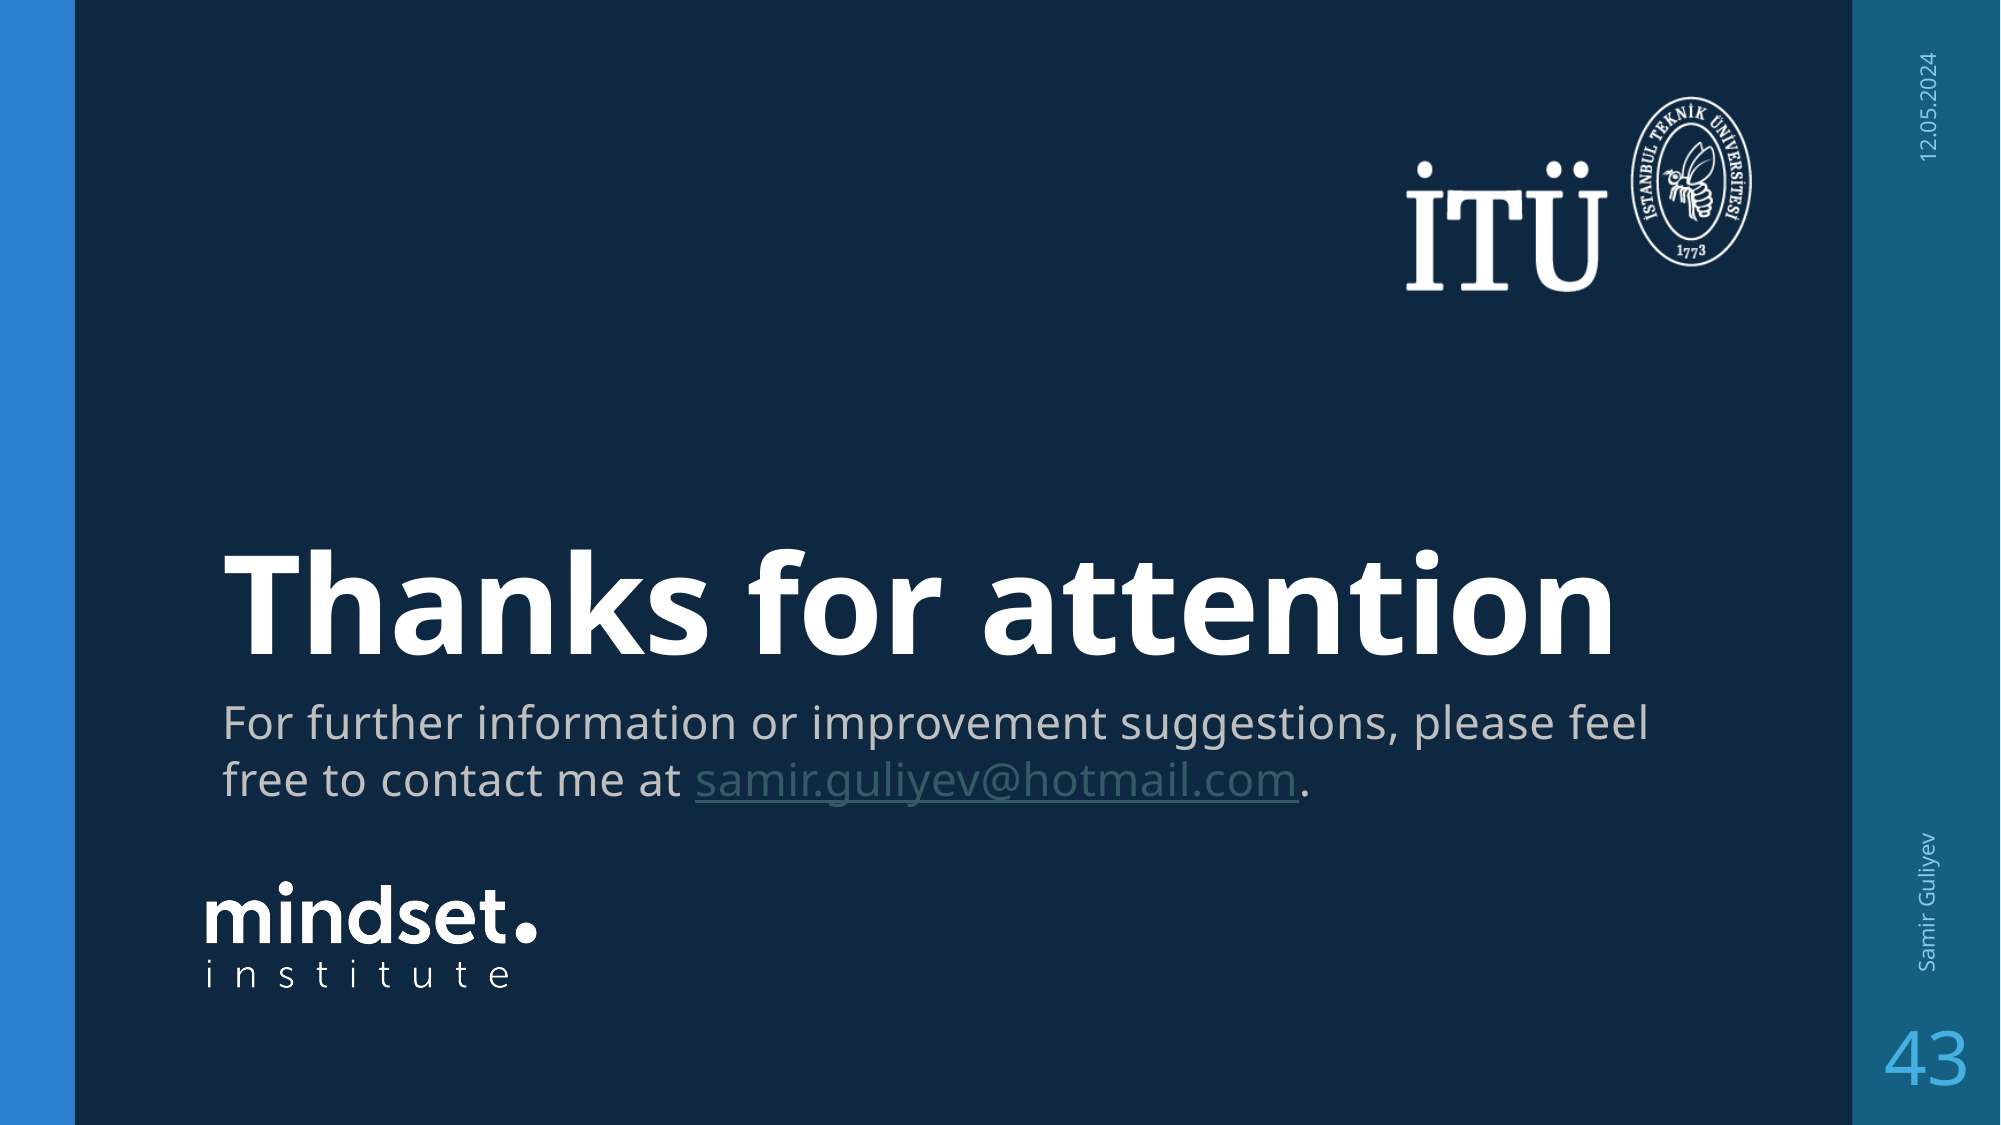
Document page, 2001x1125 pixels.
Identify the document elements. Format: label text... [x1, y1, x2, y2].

picture [1406, 96, 1753, 292]
picture [206, 881, 537, 988]
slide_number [1897, 37, 1958, 351]
subtitle For further information or improvement suggestions, please feel free to contact me at samir.guliyev@hotmail.com. [206, 690, 1752, 839]
footer Samir Guliyev [1897, 400, 1958, 988]
slide_number 43 [1852, 1012, 2000, 1110]
title Thanks for attention [206, 381, 1752, 690]
